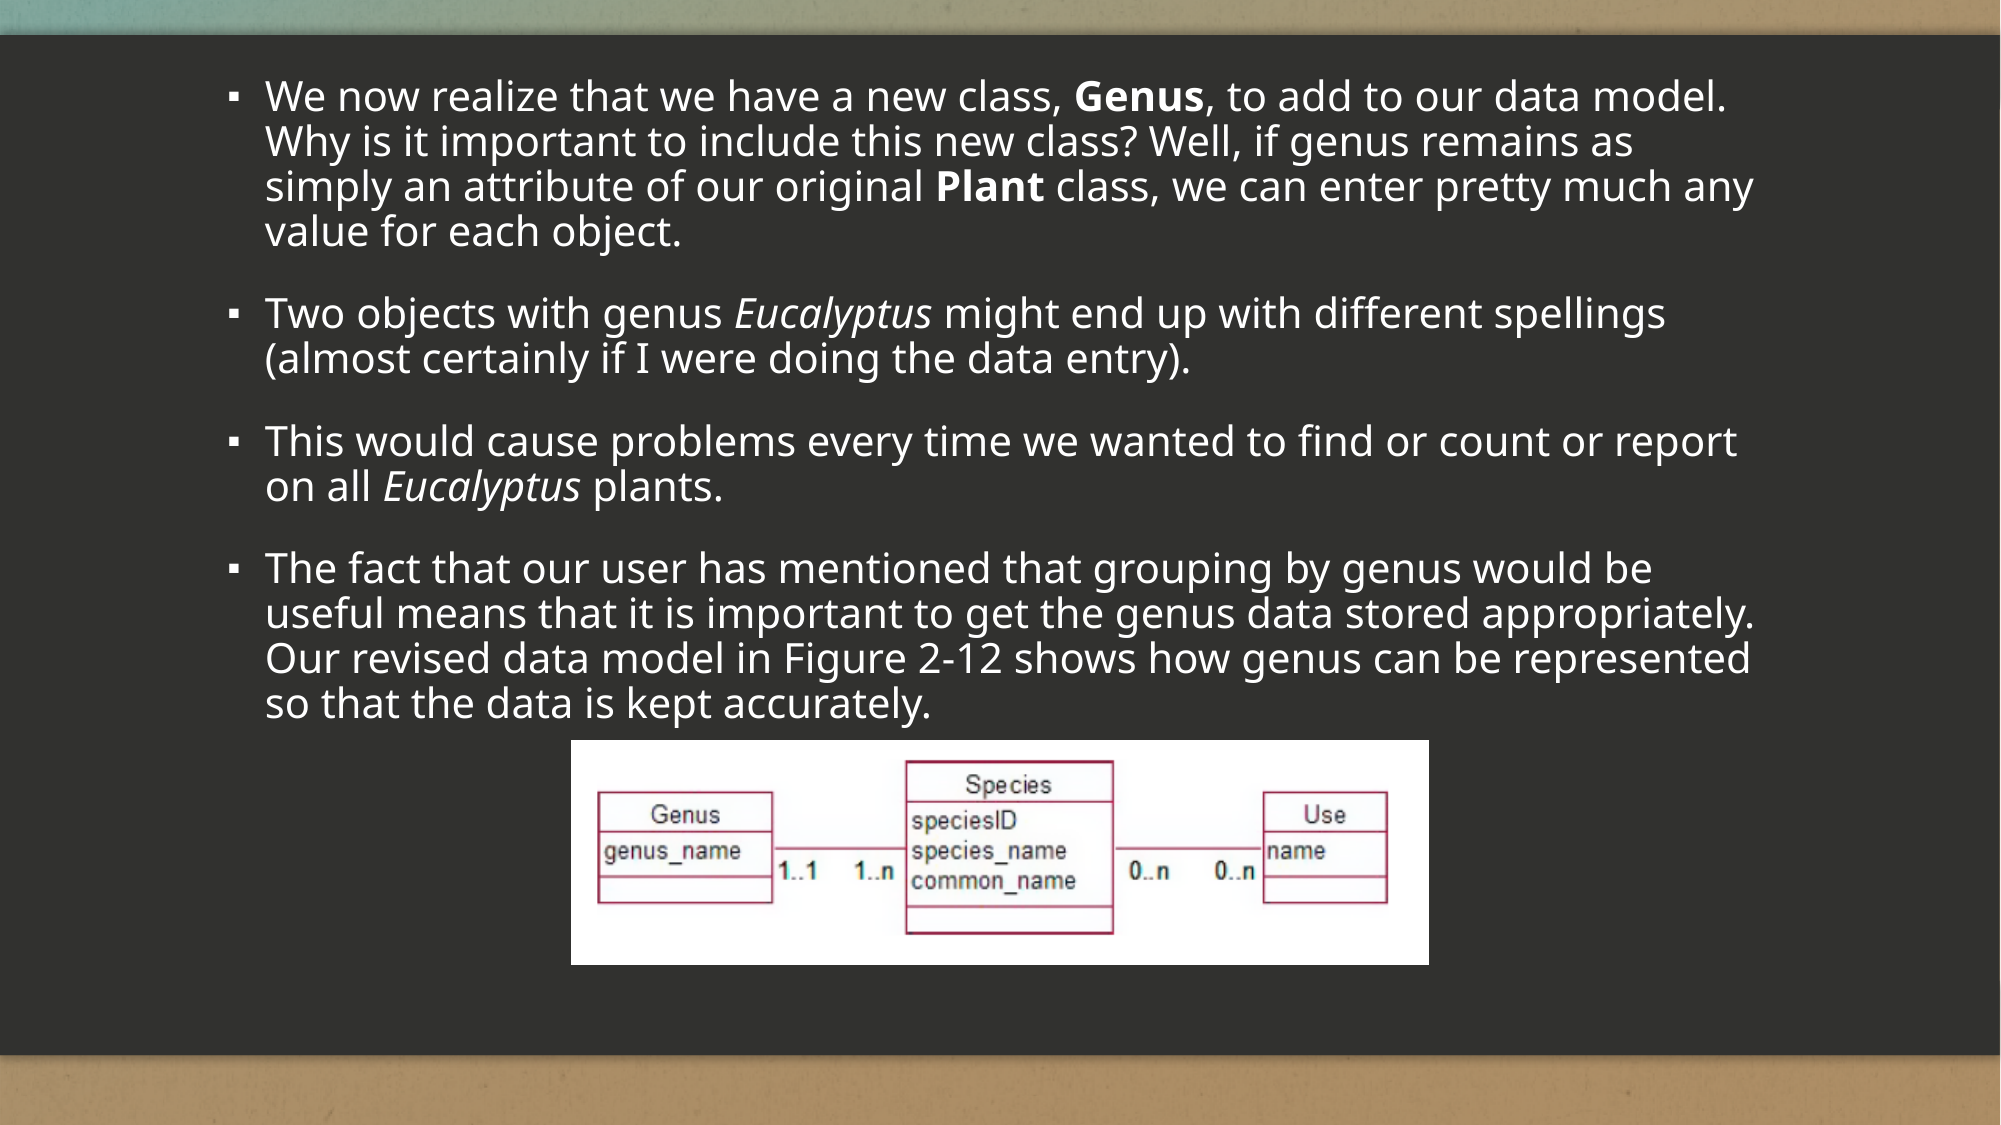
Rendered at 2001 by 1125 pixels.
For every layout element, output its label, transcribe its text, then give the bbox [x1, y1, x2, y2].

picture [0, 0, 2001, 1125]
picture [571, 740, 1429, 965]
list We now realize that we have a new class, Genus, to add to our data model. Why is it important to include this new class? Well, if genus remains as simply an attribute of our original Plant class, we can enter pretty much any value for each object. Two objects with genus Eucalyptus might end up with different spellings (almost certainly if I were doing the data entry). This would cause problems every time we wanted to find or count or report on all Eucalyptus plants. The fact that our user has mentioned that grouping by genus would be useful means that it is important to get the genus data stored appropriately. Our revised data model in Figure 2-12 shows how genus can be represented so that the data is kept accurately. [212, 67, 1788, 1013]
